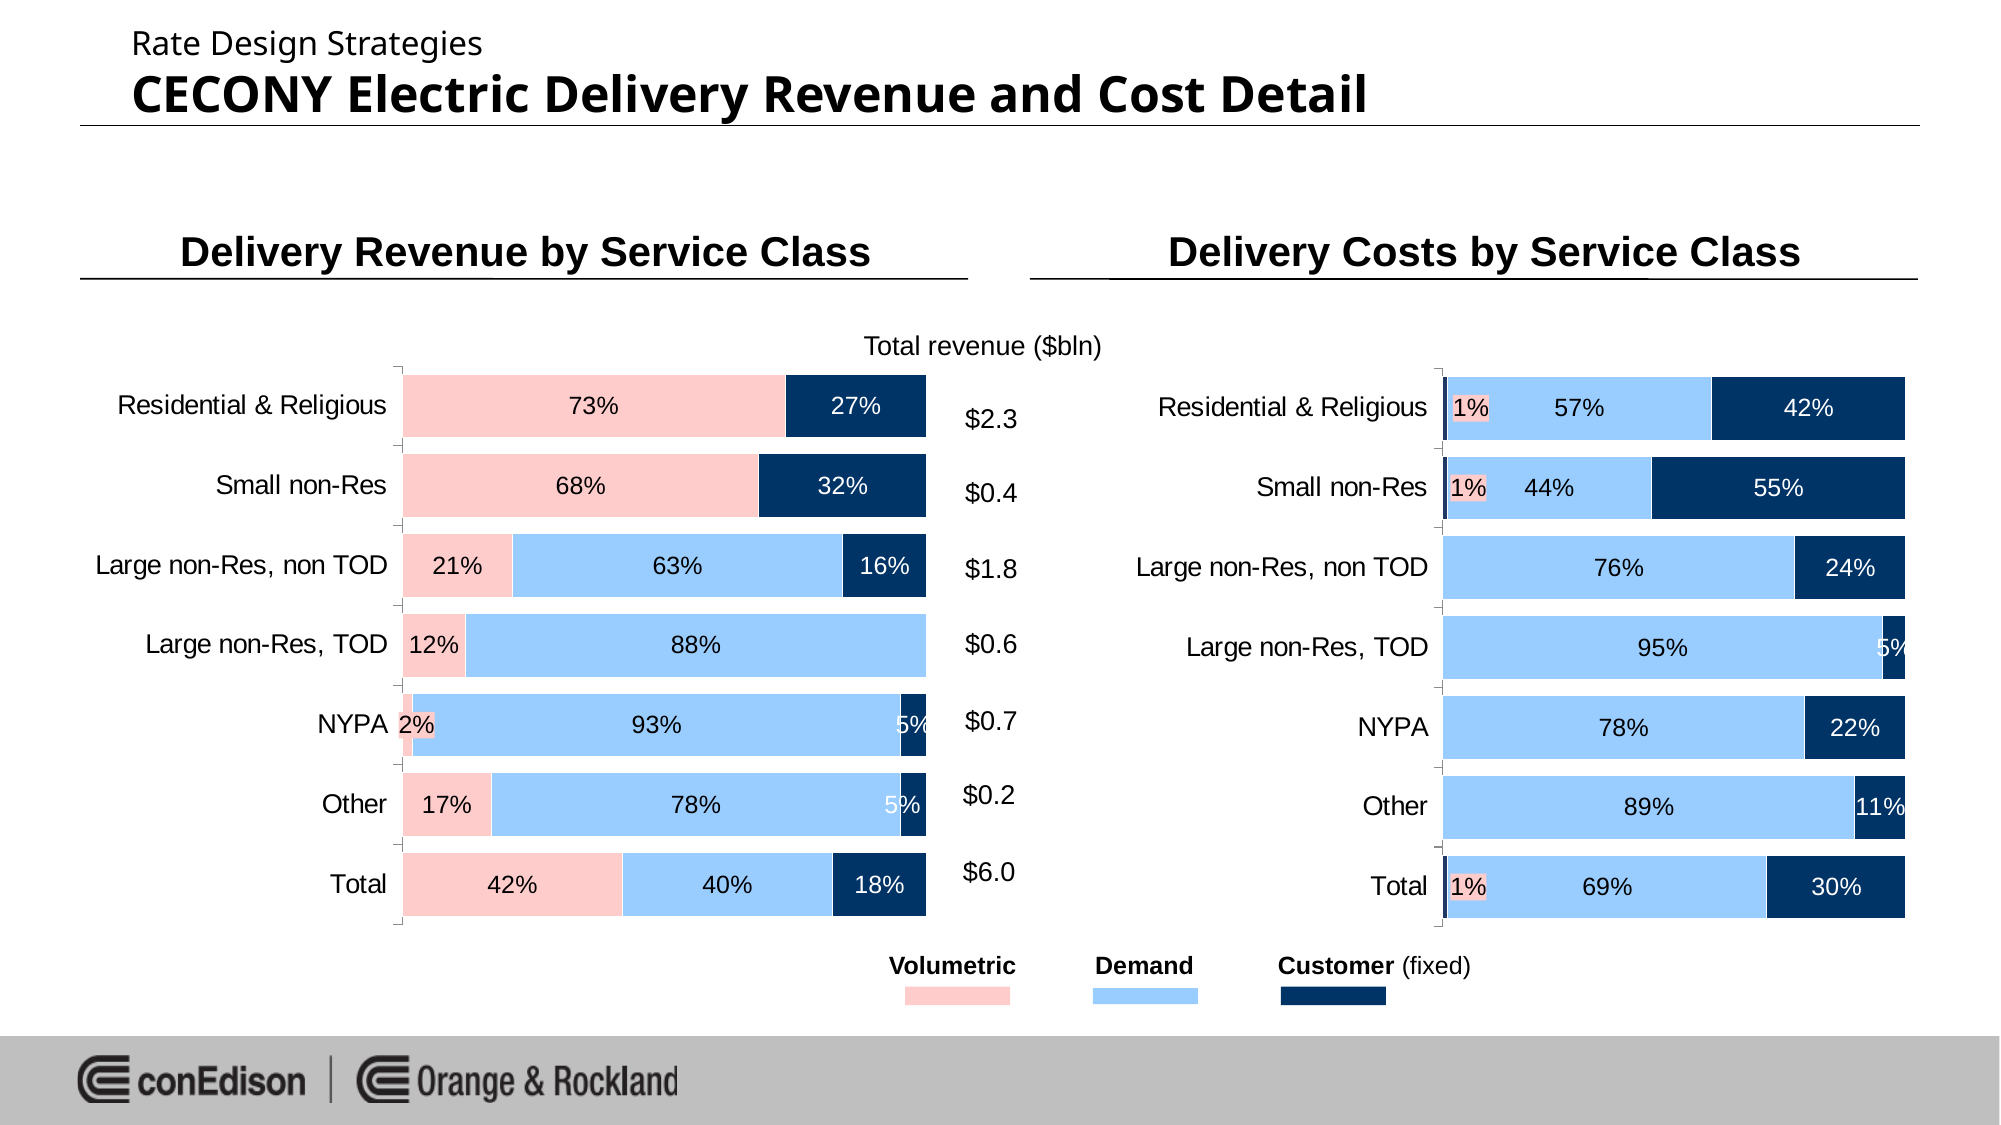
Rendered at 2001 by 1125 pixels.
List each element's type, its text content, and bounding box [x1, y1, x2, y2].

chart [77, 354, 944, 937]
list Delivery Costs by Service Class [1052, 224, 1918, 281]
text_box $6.0 [968, 855, 1011, 886]
list Delivery Revenue by Service Class [127, 224, 925, 281]
chart [1119, 356, 1922, 939]
text_box $1.8 [970, 552, 1013, 583]
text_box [858, 942, 1762, 1006]
title Rate Design Strategies CECONY Electric Delivery Revenue and Cost Detail [131, 28, 1922, 117]
text_box $0.7 [970, 705, 1013, 735]
text_box $0.4 [970, 476, 1013, 507]
text_box $0.2 [968, 778, 1011, 809]
text_box $0.6 [970, 627, 1013, 658]
text_box $2.3 [970, 402, 1013, 433]
text_box Total revenue ($bln) [961, 329, 1004, 360]
